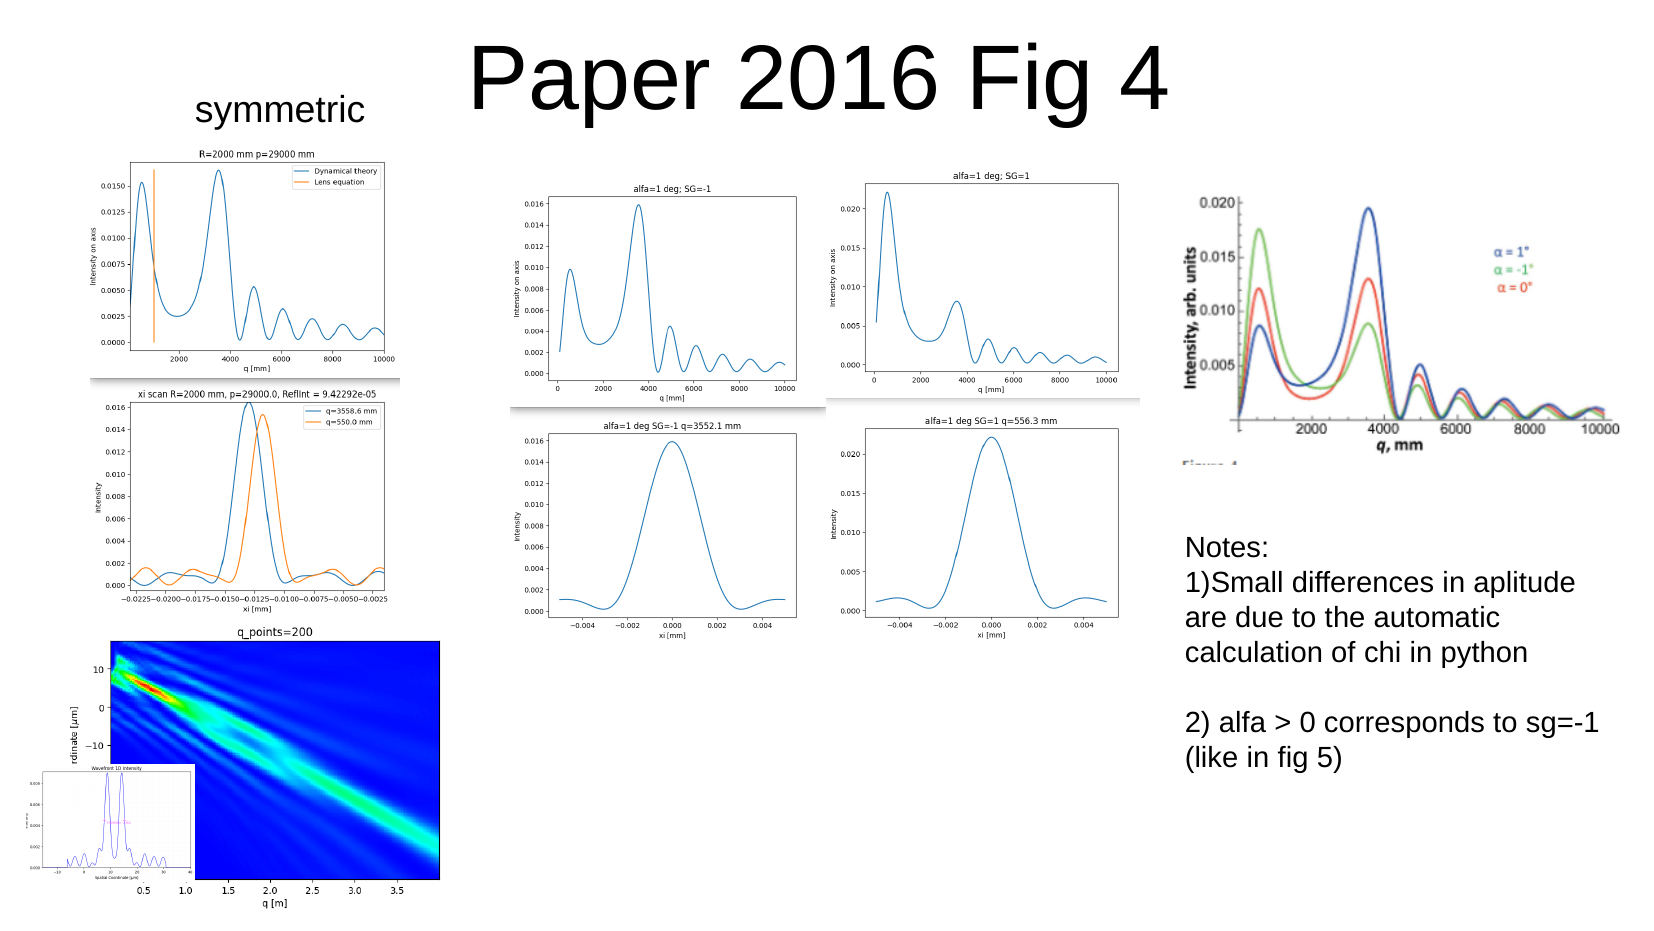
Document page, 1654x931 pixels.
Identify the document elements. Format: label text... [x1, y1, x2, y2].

picture [509, 164, 1141, 644]
text_box Notes: 1)Small differences in aplitude are due to the automatic calculation of chi in python 2) alfa > 0 corresponds to sg=-1 (like in fig 5) [1169, 520, 1635, 765]
picture [26, 134, 444, 910]
text_box Paper 2016 Fig 4 [75, 0, 1564, 150]
text_box symmetric [180, 78, 381, 133]
picture [1154, 164, 1641, 466]
